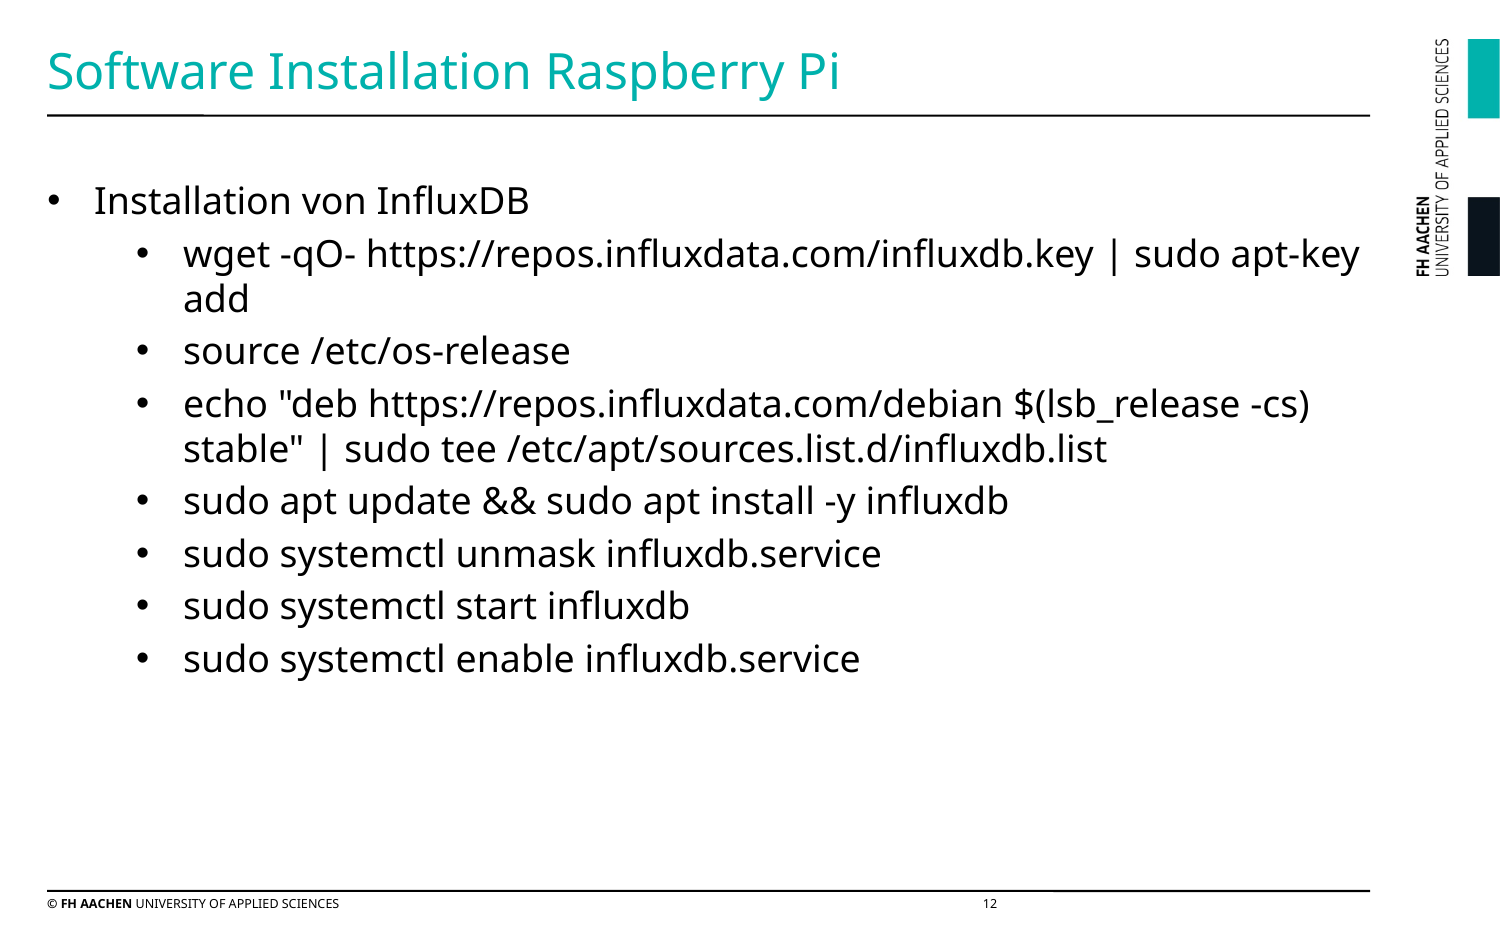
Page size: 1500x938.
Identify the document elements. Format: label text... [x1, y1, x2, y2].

title Software Installation Raspberry Pi [46, 39, 1371, 101]
picture [1404, 39, 1500, 276]
list Installation von InfluxDB wget -qO- https://repos.influxdata.com/influxdb.key | sudo apt-key add source /etc/os-release echo "deb https://repos.influxdata.com/debian $(lsb_release -cs) stable" | sudo tee /etc/apt/sources.list.d/influxdb.list sudo apt update && sudo apt install -y influxdb sudo systemctl unmask influxdb.service sudo systemctl start influxdb sudo systemctl enable influxdb.service [46, 176, 1371, 867]
